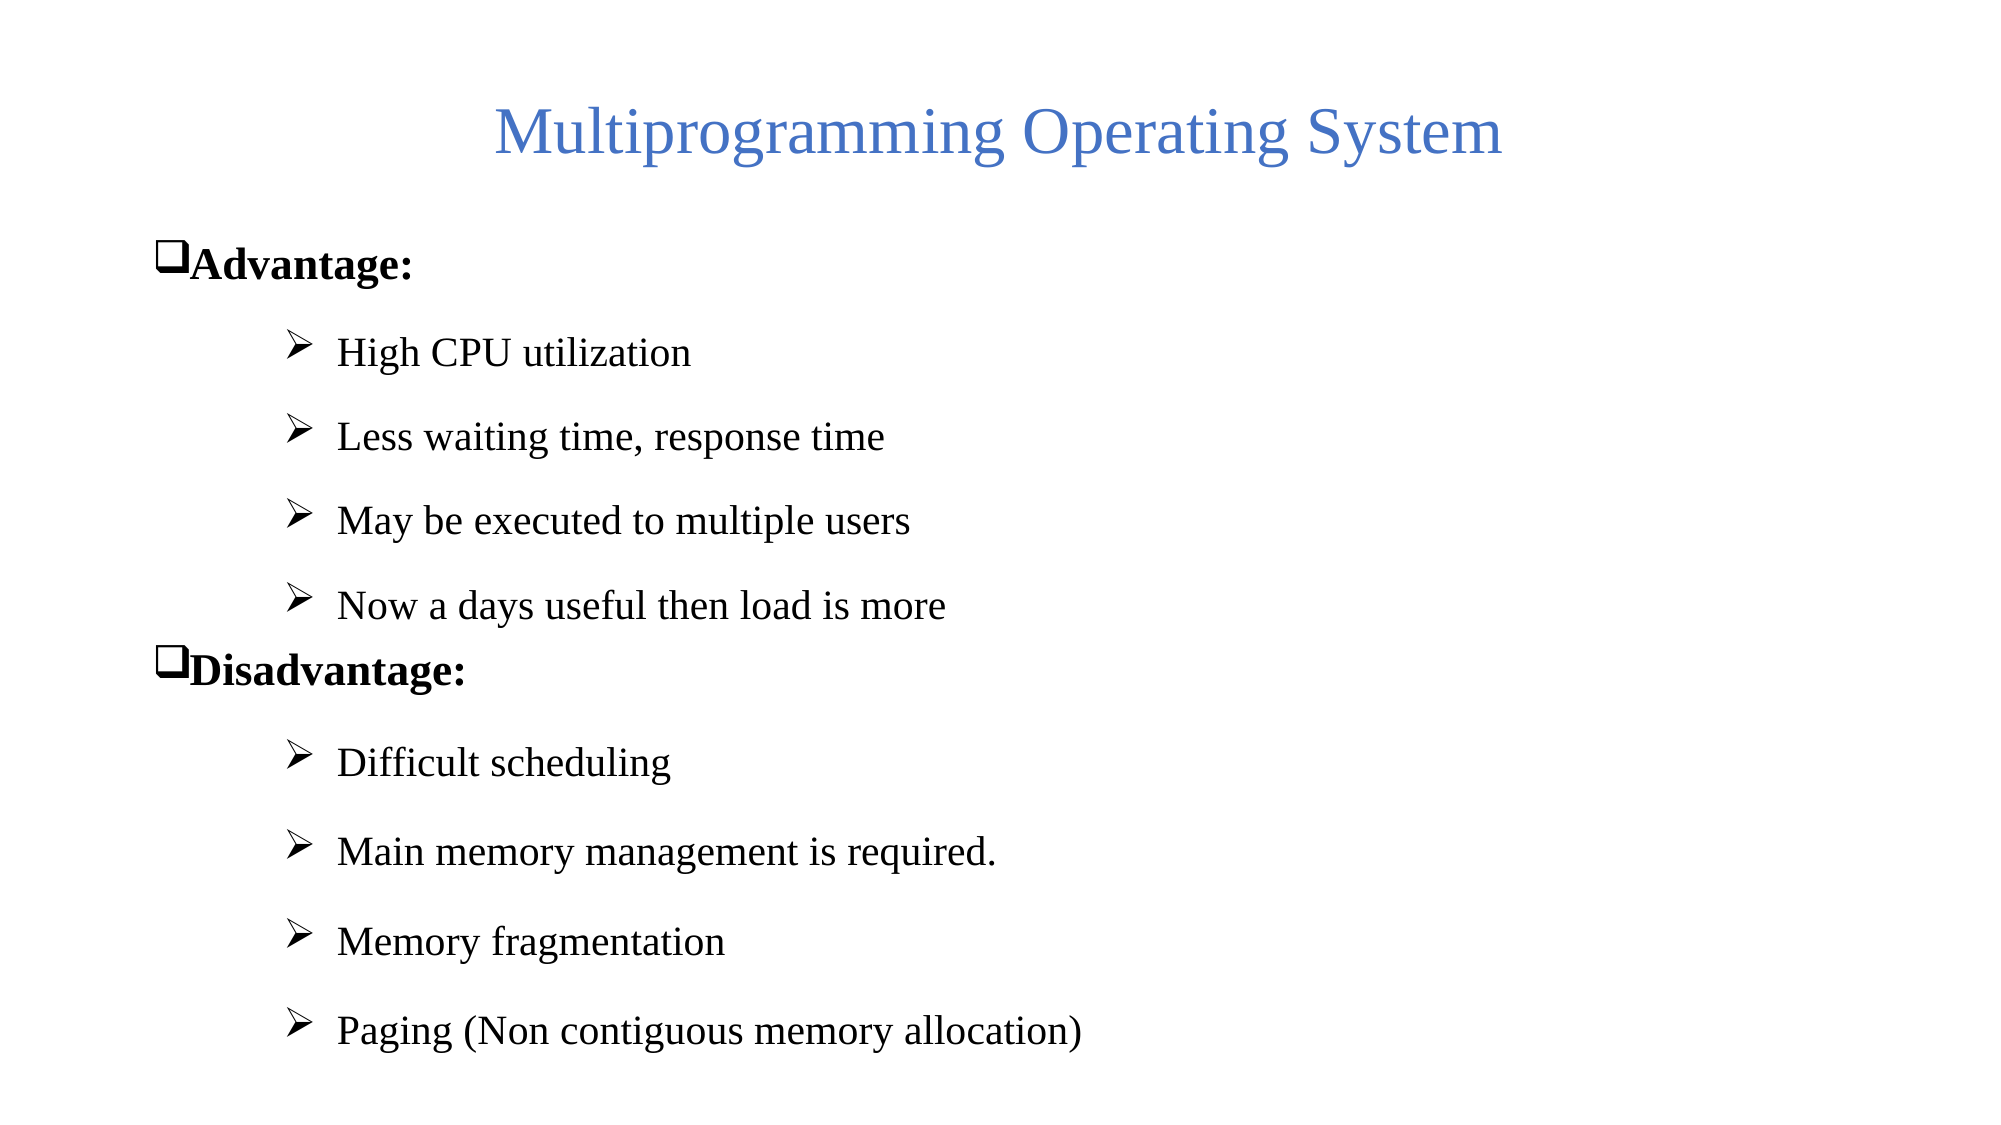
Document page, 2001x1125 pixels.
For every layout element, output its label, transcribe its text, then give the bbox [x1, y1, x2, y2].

list Advantage: High CPU utilization Less waiting time, response time May be executed to multiple users Now a days useful then load is more Disadvantage: Difficult scheduling Main memory management is required. Memory fragmentation Paging (Non contiguous memory allocation) [137, 233, 1863, 1066]
title Multiprogramming Operating System [137, 59, 1863, 204]
